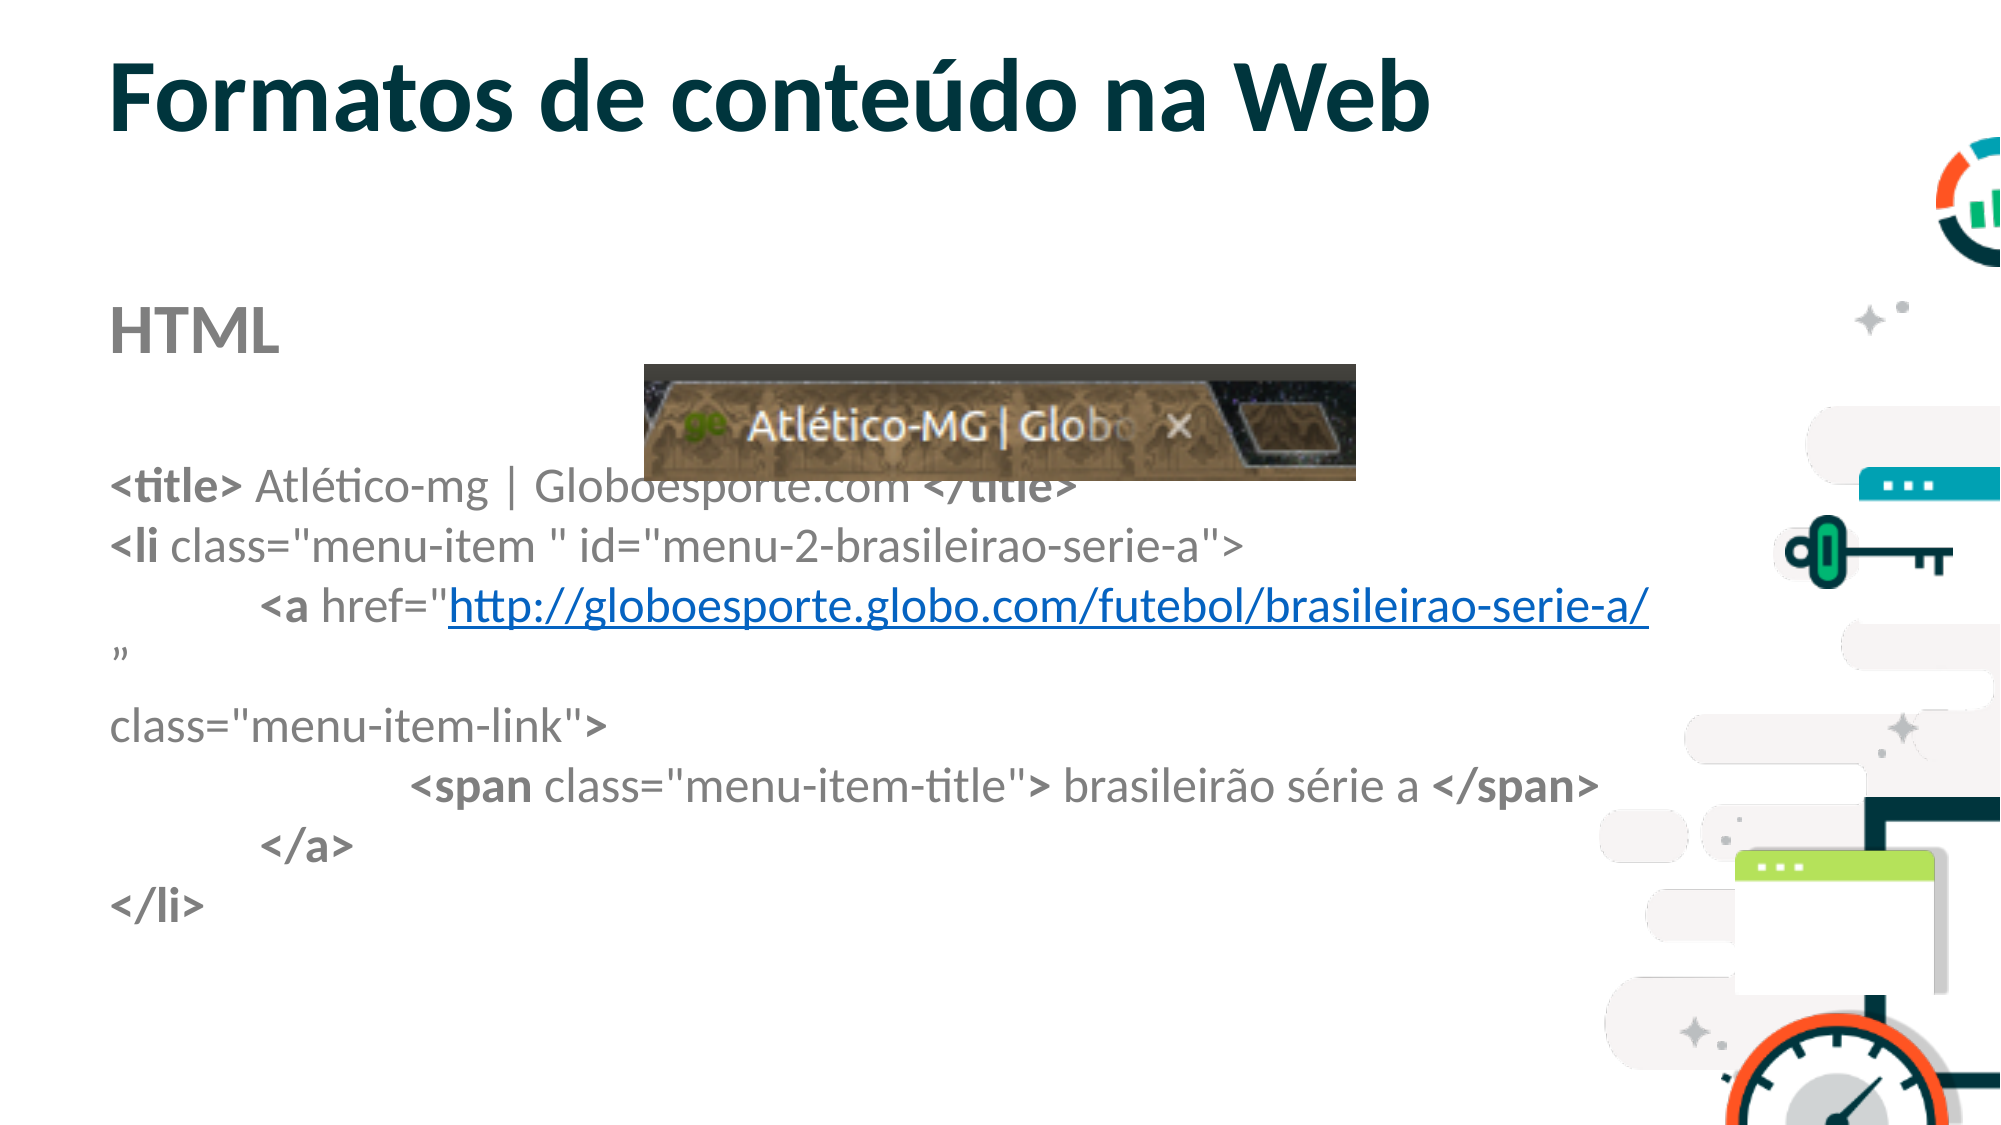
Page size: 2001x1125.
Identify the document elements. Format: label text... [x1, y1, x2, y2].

picture [1936, 137, 2000, 267]
title Formatos de conteúdo na Web [93, 0, 1736, 197]
picture [1896, 301, 1909, 313]
picture [1599, 406, 2000, 1125]
picture [1854, 304, 1886, 336]
subtitle HTML <title> Atlético-mg | Globoesporte.com </title> <li class="menu-item " id="menu-2-brasileirao-serie-a"> <a href="http://globoesporte.globo.com/futebol/brasileirao-serie-a/” class="menu-item-link"> <span class="menu-item-title"> brasileirão série a </span> </a> </li> [94, 249, 1670, 1025]
picture [644, 364, 1356, 481]
